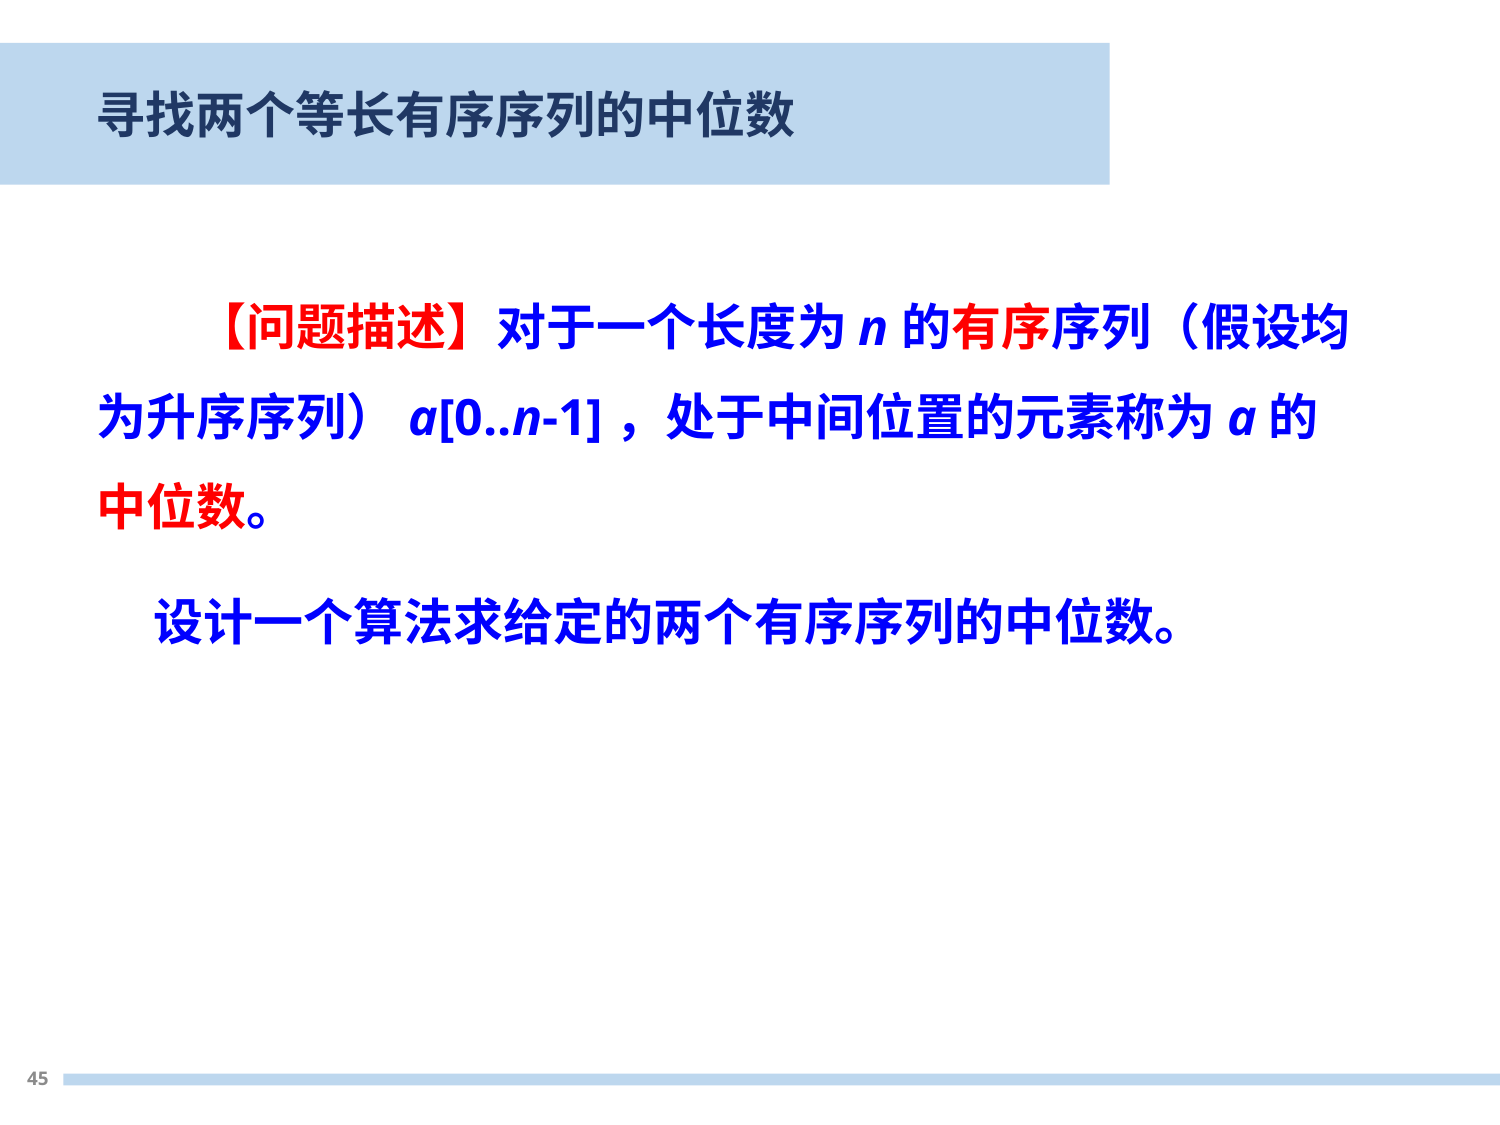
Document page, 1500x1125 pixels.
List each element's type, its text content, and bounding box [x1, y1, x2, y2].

text_box 【问题描述】对于一个长度为n的有序序列（假设均为升序序列）a[0..n-1]，处于中间位置的元素称为a的中位数。 设计一个算法求给定的两个有序序列的中位数。 [82, 257, 1382, 658]
slide_number 45 [0, 1049, 64, 1110]
list 寻找两个等长有序序列的中位数 [0, 42, 1110, 185]
